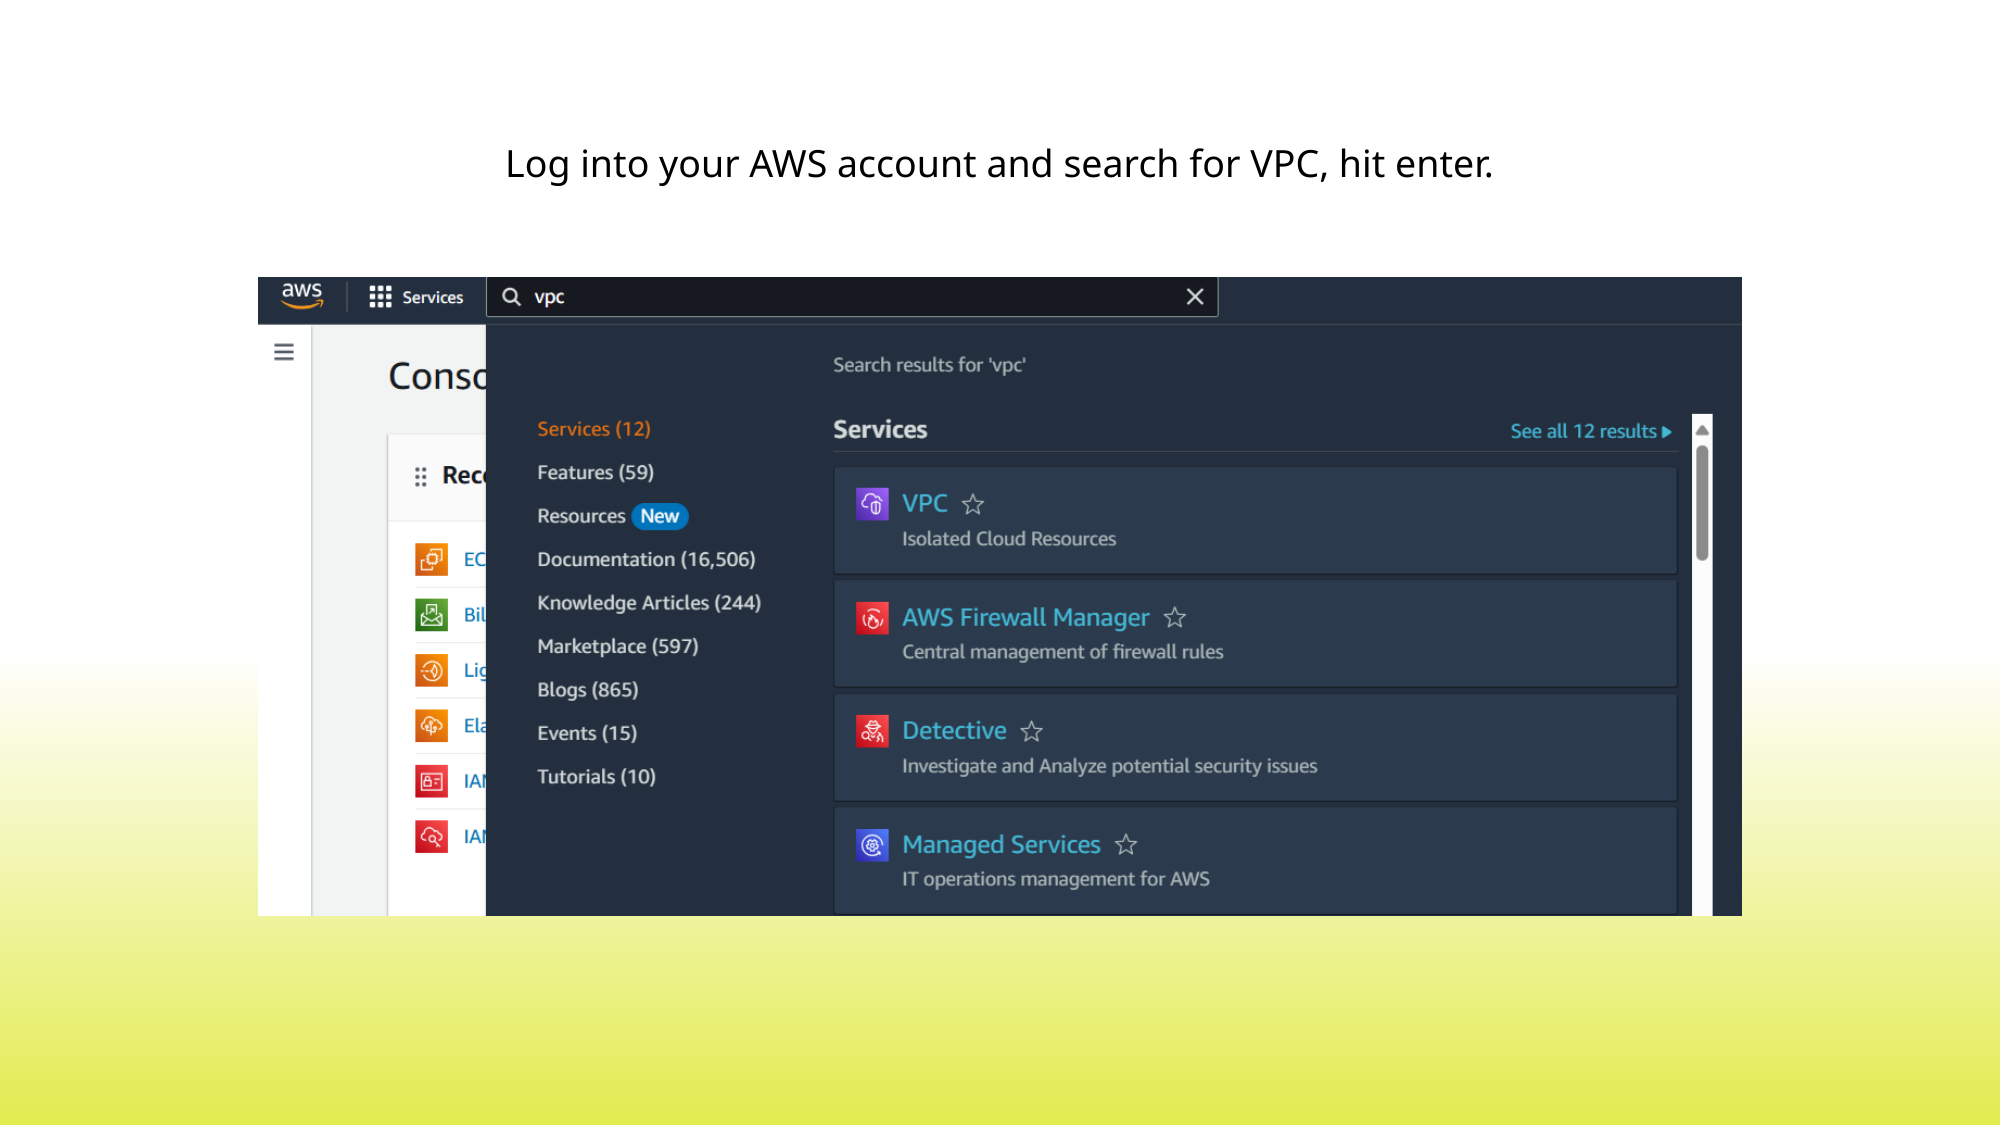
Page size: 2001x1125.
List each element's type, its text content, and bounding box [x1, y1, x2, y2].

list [258, 277, 1742, 916]
text_box Log into your AWS account and search for VPC, hit enter. [258, 132, 1742, 193]
